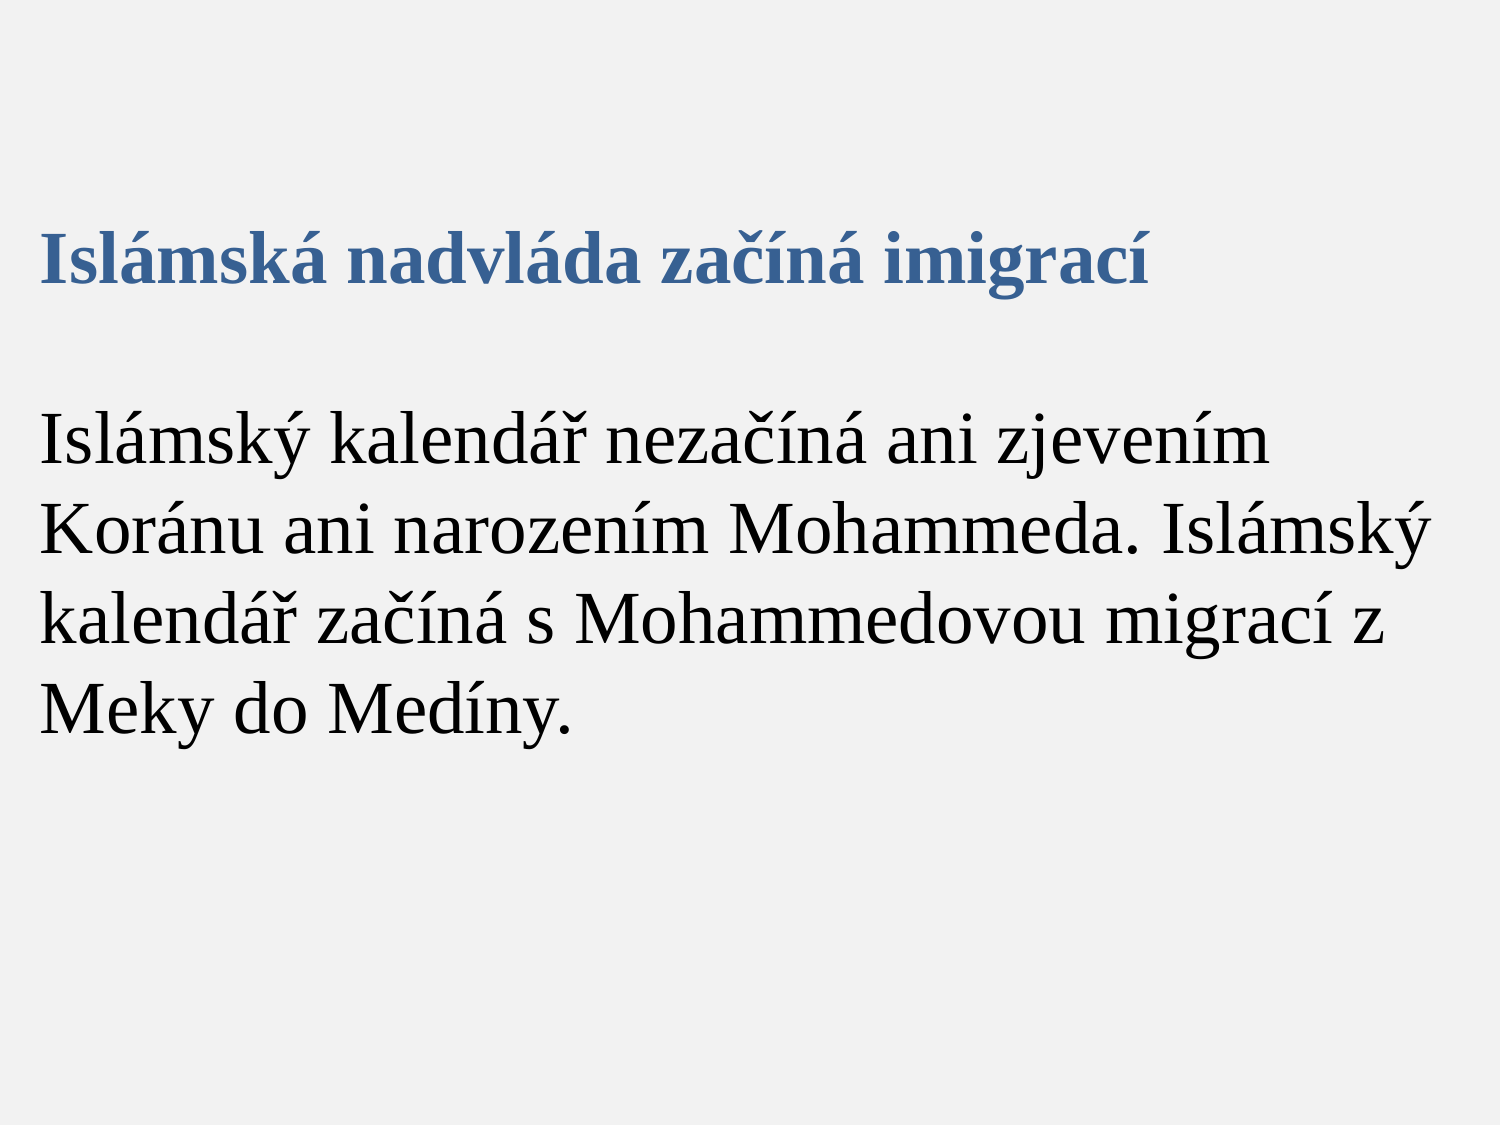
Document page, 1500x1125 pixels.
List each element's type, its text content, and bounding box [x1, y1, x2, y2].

title Islámská nadvláda začíná imigrací Islámský kalendář nezačíná ani zjevením Koránu ani narozením Mohammeda. Islámský kalendář začíná s Mohammedovou migrací z Meky do Medíny. [24, 24, 1463, 1100]
